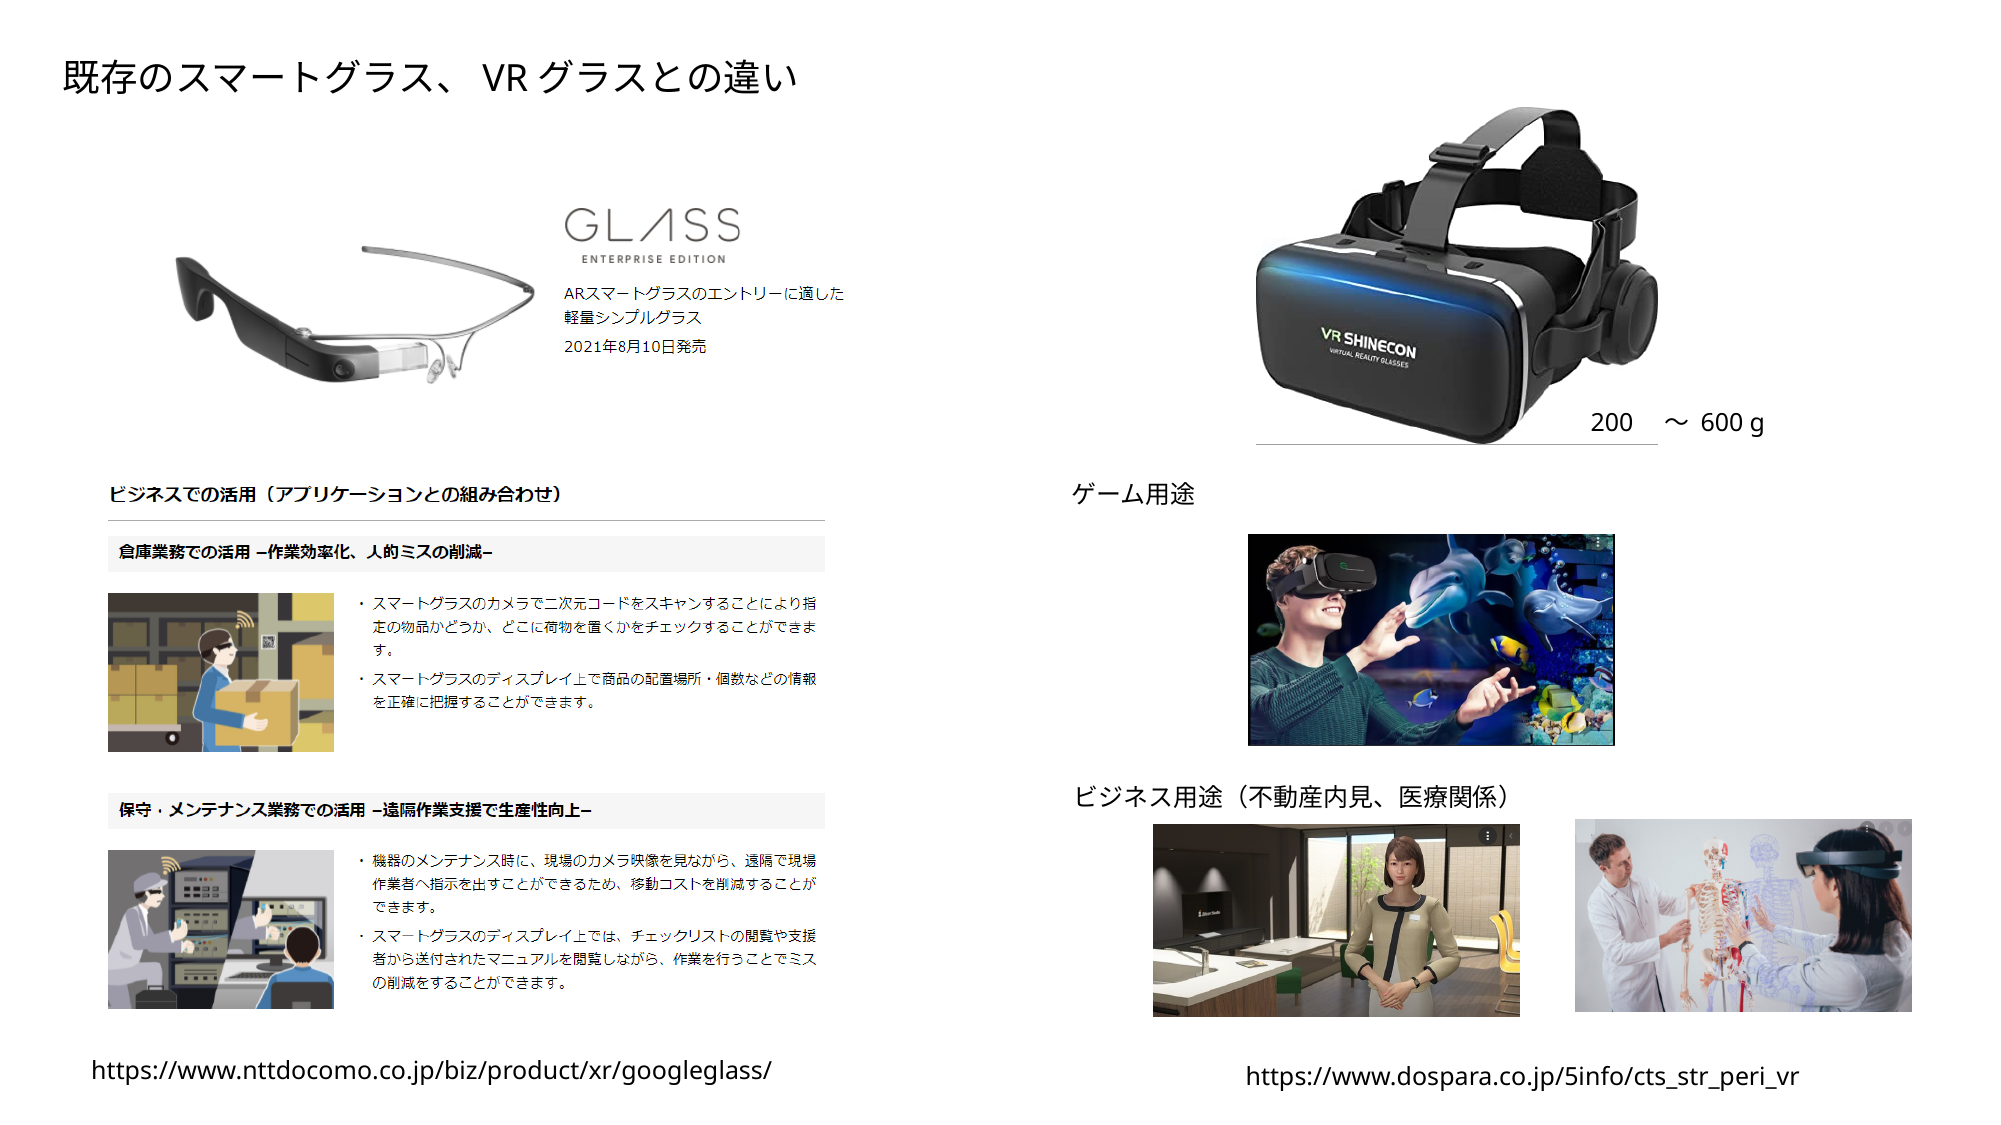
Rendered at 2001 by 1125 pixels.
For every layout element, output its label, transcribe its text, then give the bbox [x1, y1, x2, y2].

picture [93, 474, 836, 1017]
picture [1575, 819, 1912, 1012]
text_box 200 ～ 600 g [1658, 399, 1789, 444]
text_box https://www.dospara.co.jp/5info/cts_str_peri_vr [1230, 1053, 1867, 1098]
picture [164, 190, 853, 393]
text_box ゲーム用途 [1056, 471, 1304, 517]
picture [1256, 107, 1658, 445]
text_box https://www.nttdocomo.co.jp/biz/product/xr/googleglass/ [76, 1047, 823, 1093]
picture [1153, 824, 1520, 1017]
picture [1248, 534, 1615, 746]
text_box 既存のスマートグラス、VRグラスとの違い [48, 46, 823, 107]
text_box ビジネス用途（不動産内見、医療関係） [1058, 773, 1615, 819]
